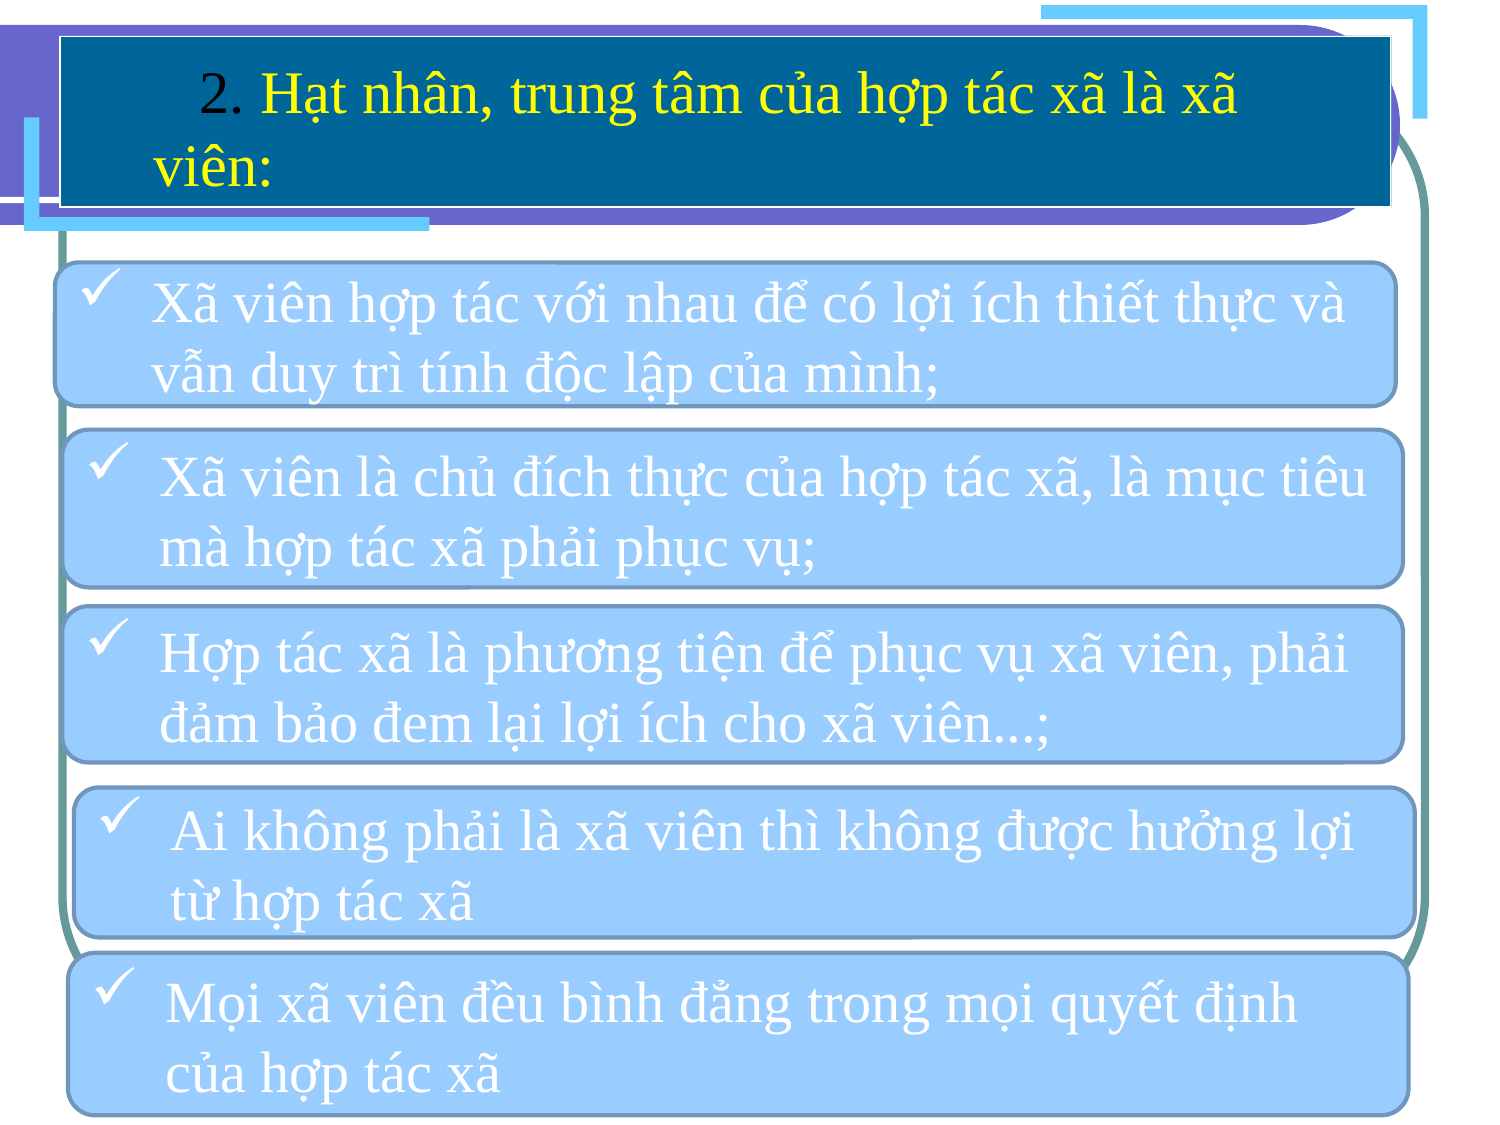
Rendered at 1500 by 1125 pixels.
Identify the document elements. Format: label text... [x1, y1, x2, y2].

text_box Ai không phải là xã viên thì không được hưởng lợi từ hợp tác xã [71, 785, 1417, 940]
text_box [23, 4, 1428, 232]
text_box Hợp tác xã là phương tiện để phục vụ xã viên, phải đảm bảo đem lại lợi ích cho xã viên...; [60, 604, 1406, 765]
text_box Xã viên là chủ đích thực của hợp tác xã, là mục tiêu mà hợp tác xã phải phục vụ; [60, 427, 1406, 590]
text_box Xã viên hợp tác với nhau để có lợi ích thiết thực và vẫn duy trì tính độc lập của mình; [52, 260, 1398, 409]
text_box Mọi xã viên đều bình đẳng trong mọi quyết định của hợp tác xã [65, 950, 1411, 1118]
